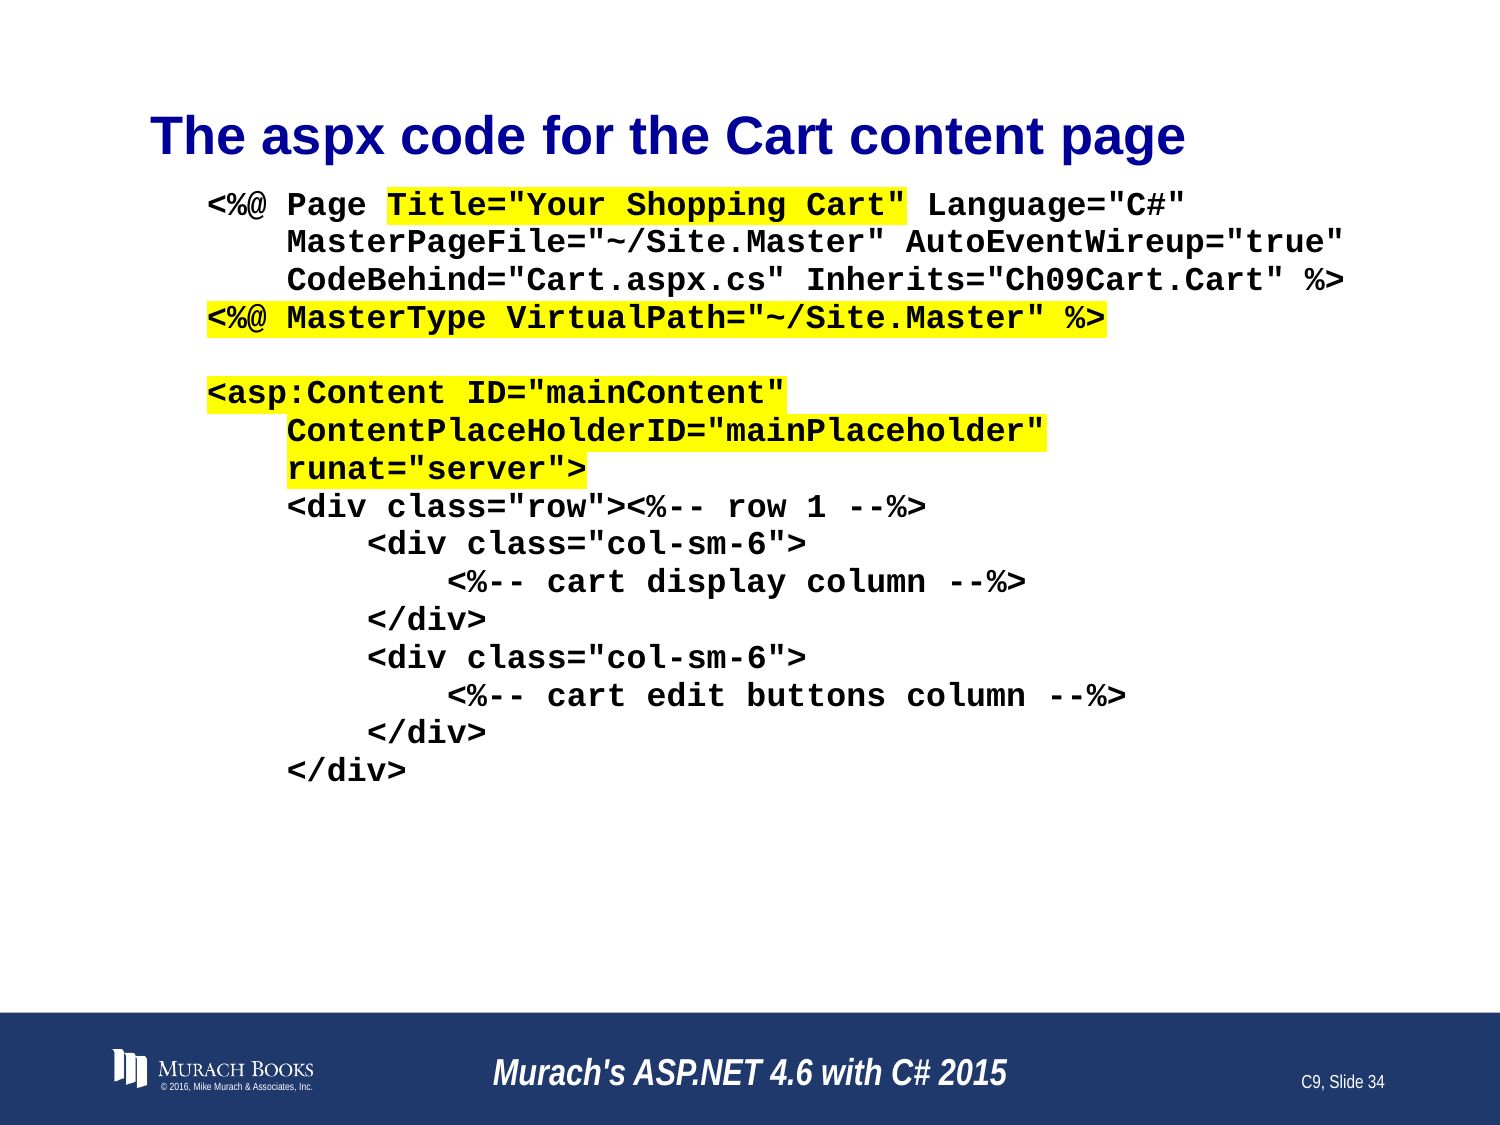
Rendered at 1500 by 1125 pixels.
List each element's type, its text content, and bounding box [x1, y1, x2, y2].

slide_number Murach's ASP.NET 4.6 with C# 2015 [463, 1025, 1050, 1100]
footer © 2016, Mike Murach & Associates, Inc. [12, 1025, 463, 1100]
title The aspx code for the Cart content page [150, 99, 1350, 166]
slide_number C9, Slide 34 [1087, 1025, 1400, 1100]
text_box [149, 187, 1348, 830]
